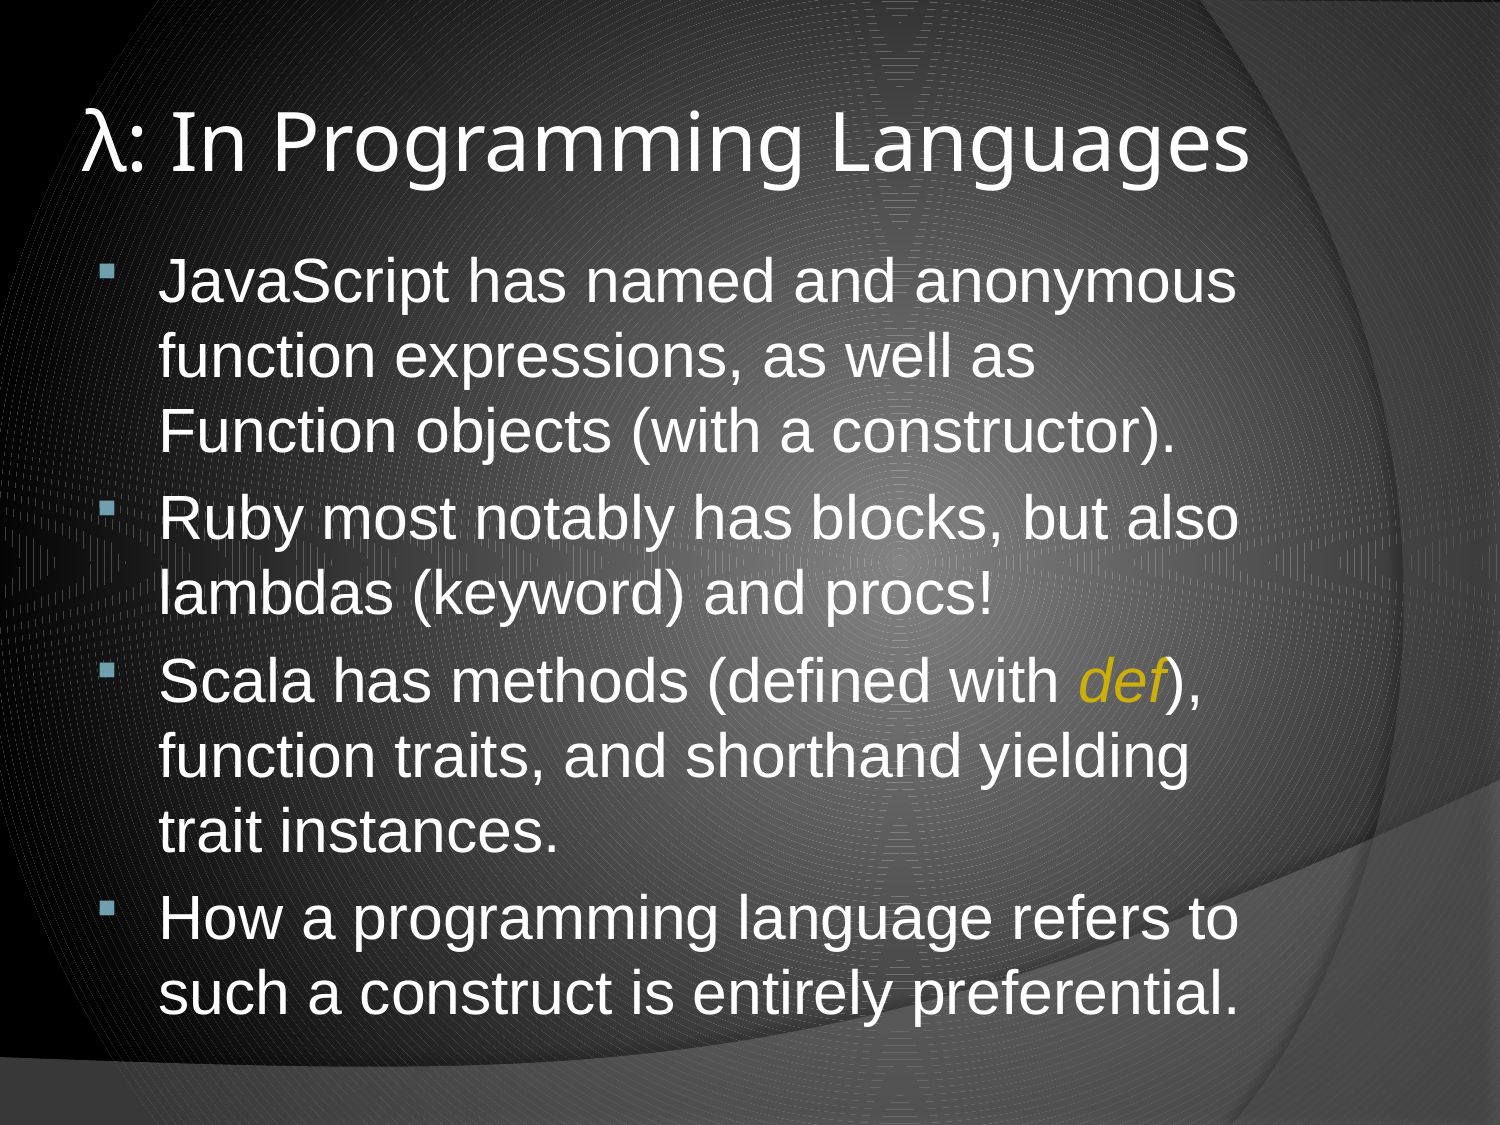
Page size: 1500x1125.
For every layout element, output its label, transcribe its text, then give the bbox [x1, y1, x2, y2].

title λ: In Programming Languages [75, 45, 1300, 232]
list JavaScript has named and anonymous function expressions, as well as Function objects (with a constructor). Ruby most notably has blocks, but also lambdas (keyword) and procs! Scala has methods (defined with def), function traits, and shorthand yielding trait instances. How a programming language refers to such a construct is entirely preferential. [75, 232, 1300, 1048]
